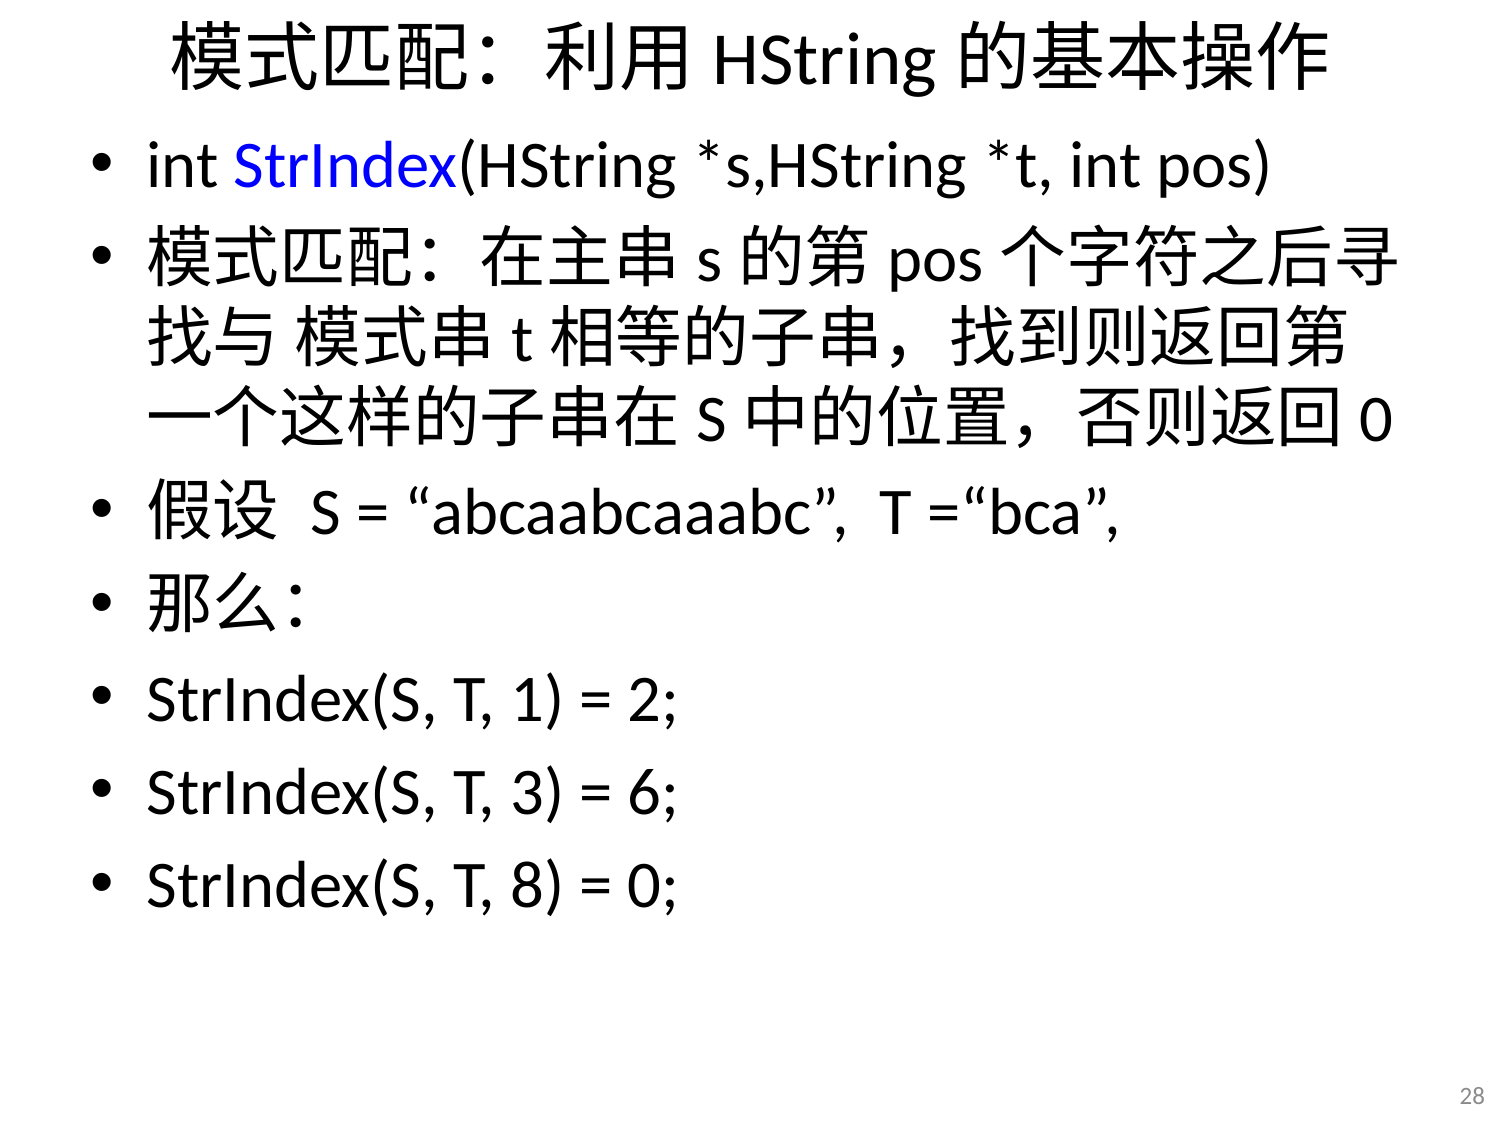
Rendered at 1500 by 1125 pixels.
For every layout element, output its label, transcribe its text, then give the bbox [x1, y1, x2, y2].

list int StrIndex(HString *s,HString *t, int pos) 模式匹配：在主串s的第pos个字符之后寻找与 模式串t相等的子串，找到则返回第一个这样的子串在S中的位置，否则返回0 假设 S = “abcaabcaaabc”, T =“bca”, 那么： StrIndex(S, T, 1) = 2; StrIndex(S, T, 3) = 6; StrIndex(S, T, 8) = 0; [75, 113, 1425, 1125]
title 模式匹配：利用HString的基本操作 [75, 0, 1425, 113]
slide_number 28 [1435, 1065, 1500, 1125]
